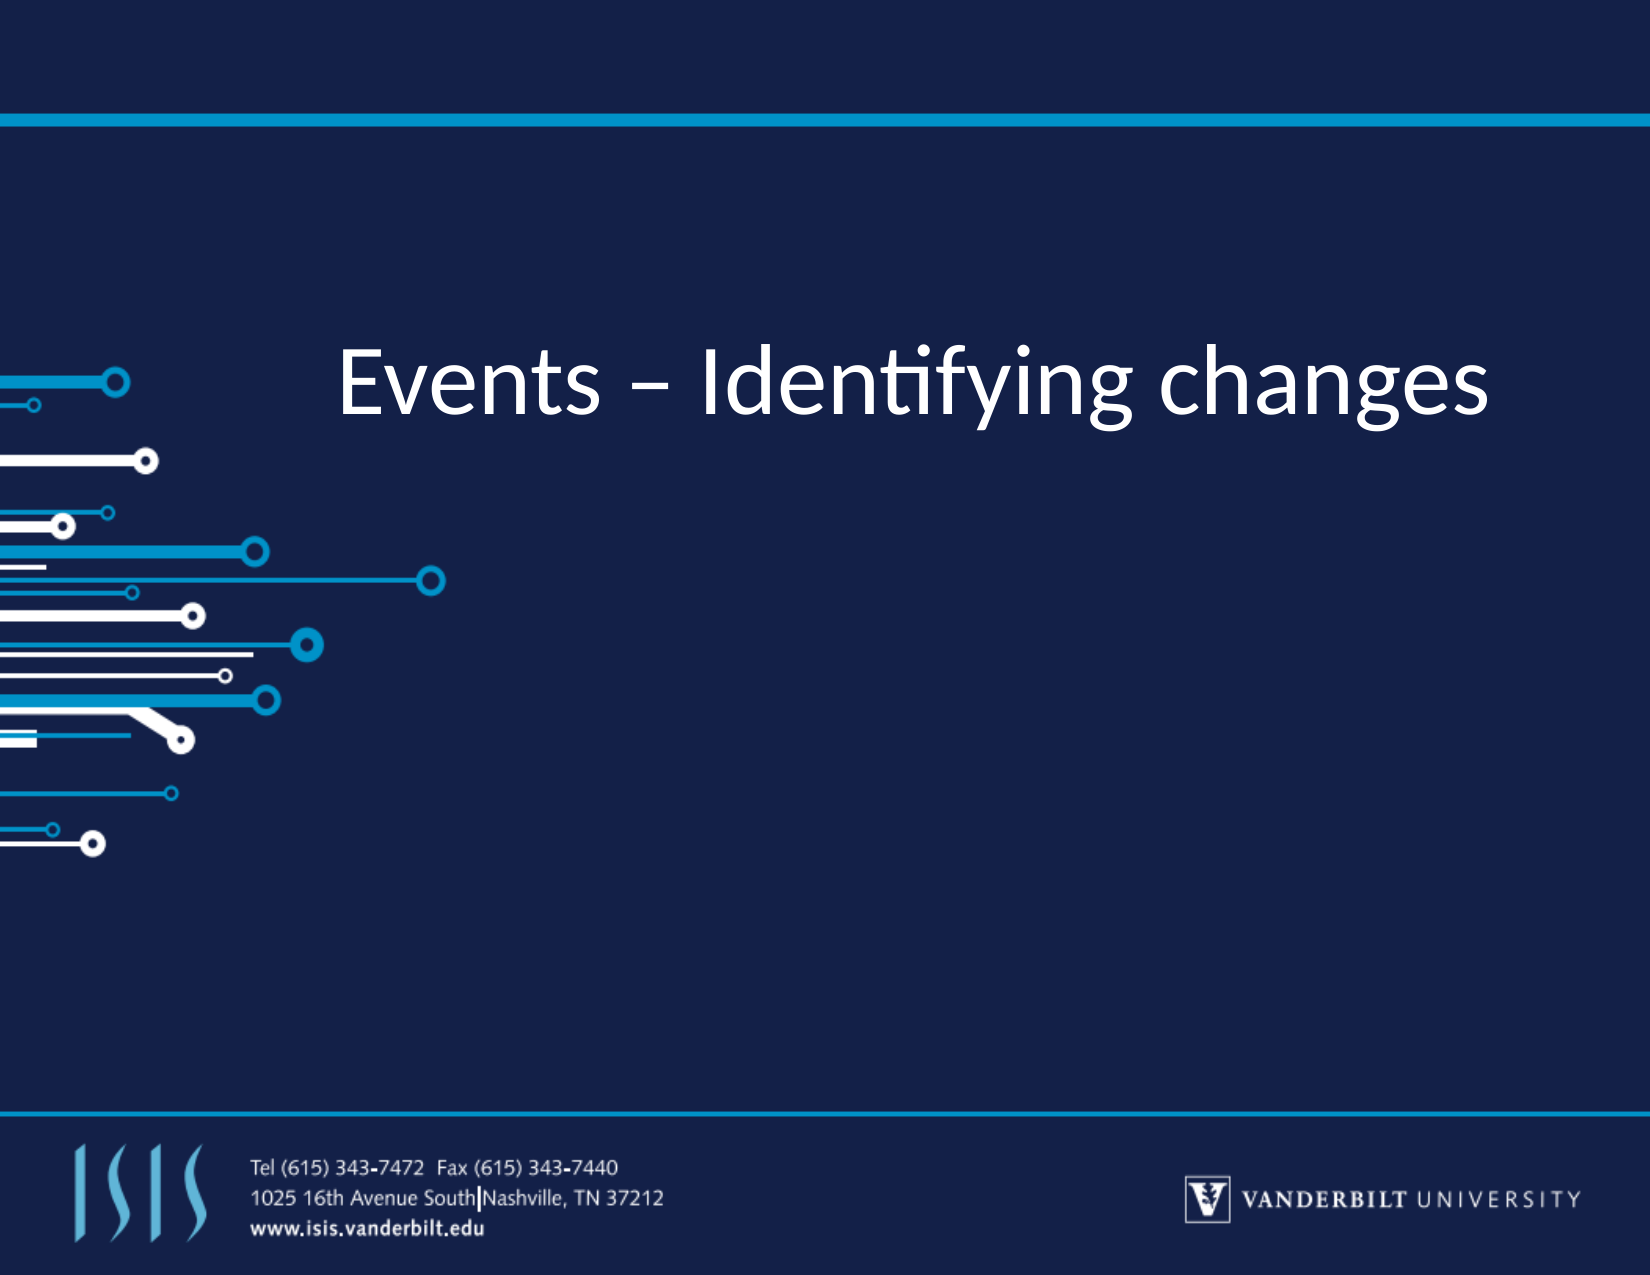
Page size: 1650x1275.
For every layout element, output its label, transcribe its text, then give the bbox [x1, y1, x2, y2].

title Events – Identifying changes [228, 237, 1508, 512]
